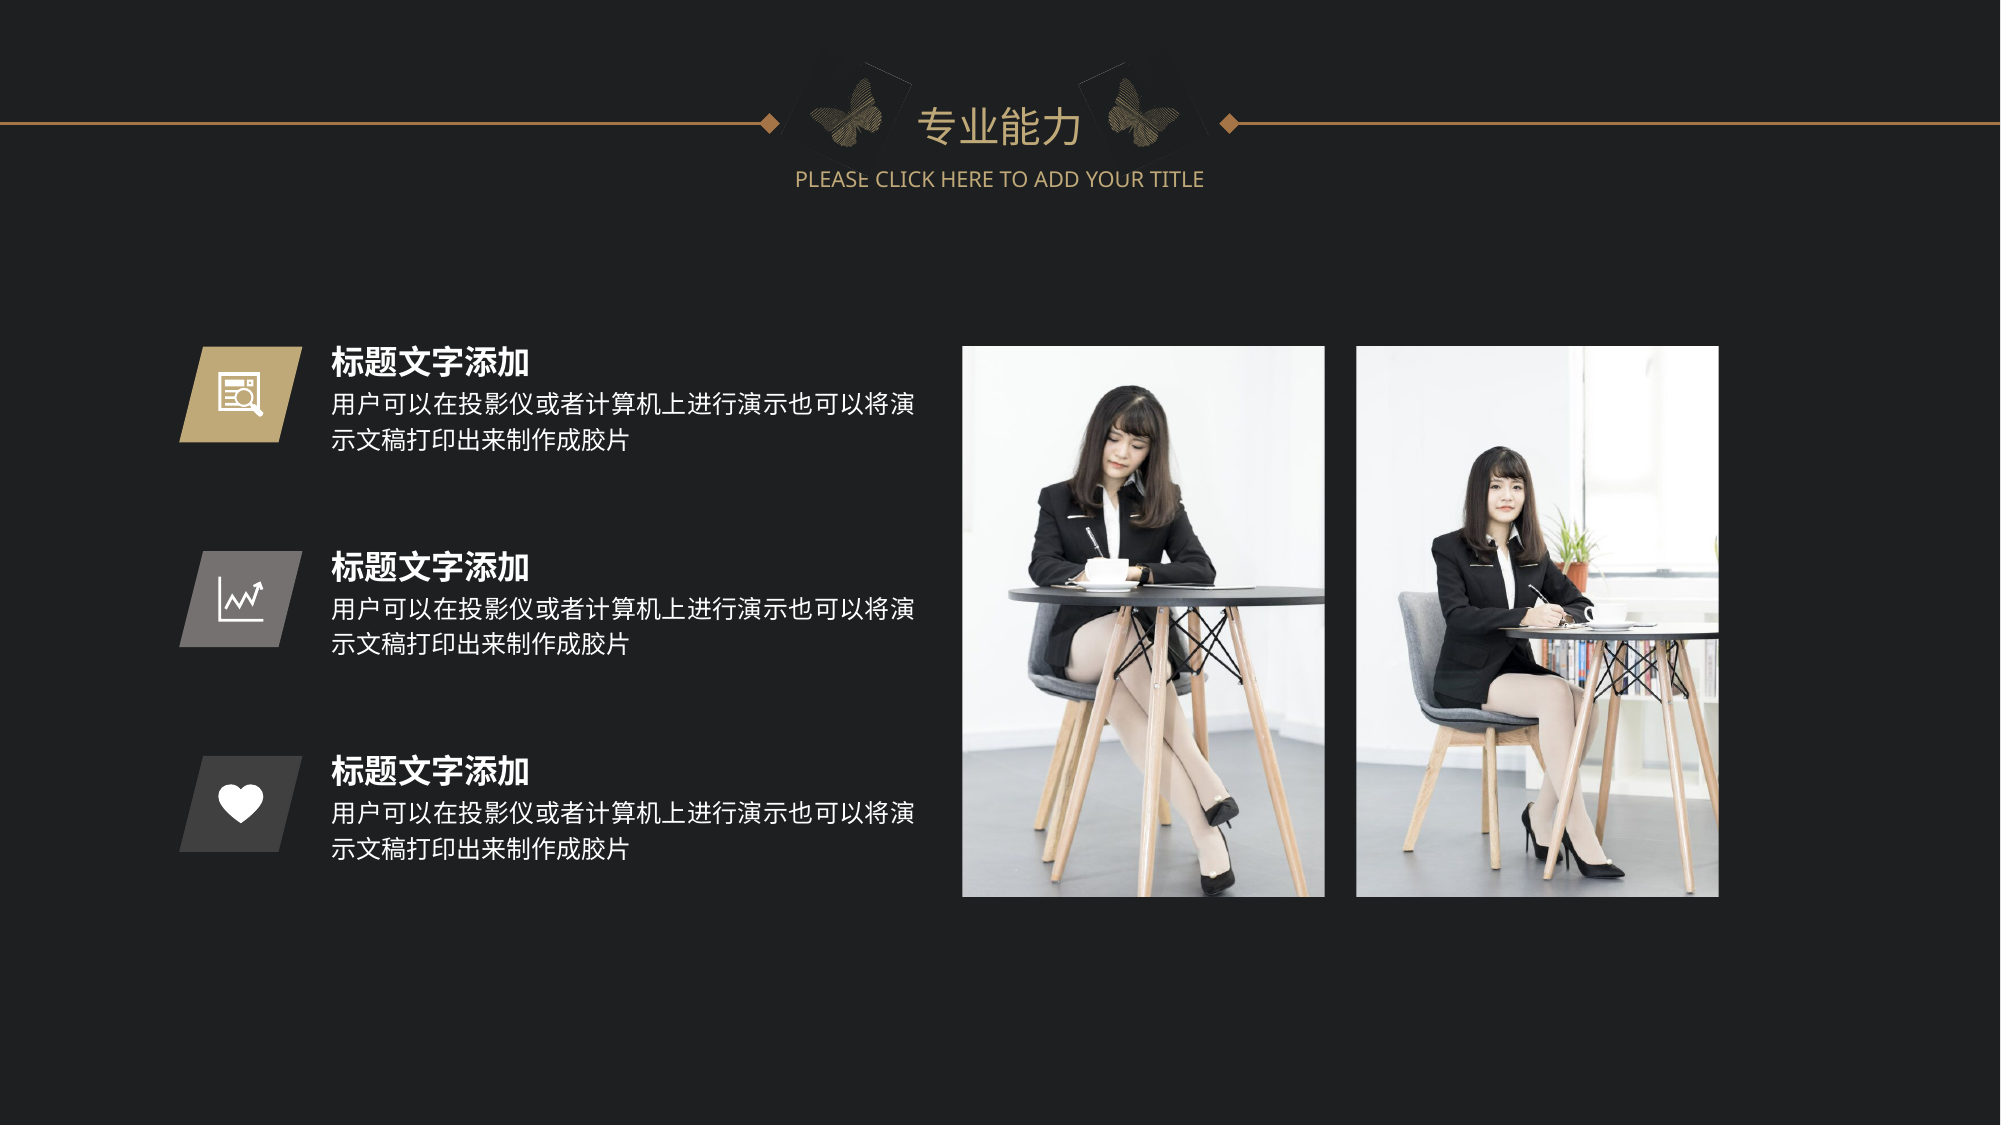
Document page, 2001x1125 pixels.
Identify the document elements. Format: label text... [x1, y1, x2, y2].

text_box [179, 530, 931, 668]
picture [0, 0, 2001, 1125]
text_box [1355, 345, 1720, 898]
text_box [179, 325, 931, 463]
text_box [961, 345, 1326, 898]
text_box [179, 735, 931, 873]
text_box PLEASE CLICK HERE TO ADD YOUR TITLE [780, 158, 1220, 200]
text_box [797, 59, 1192, 161]
